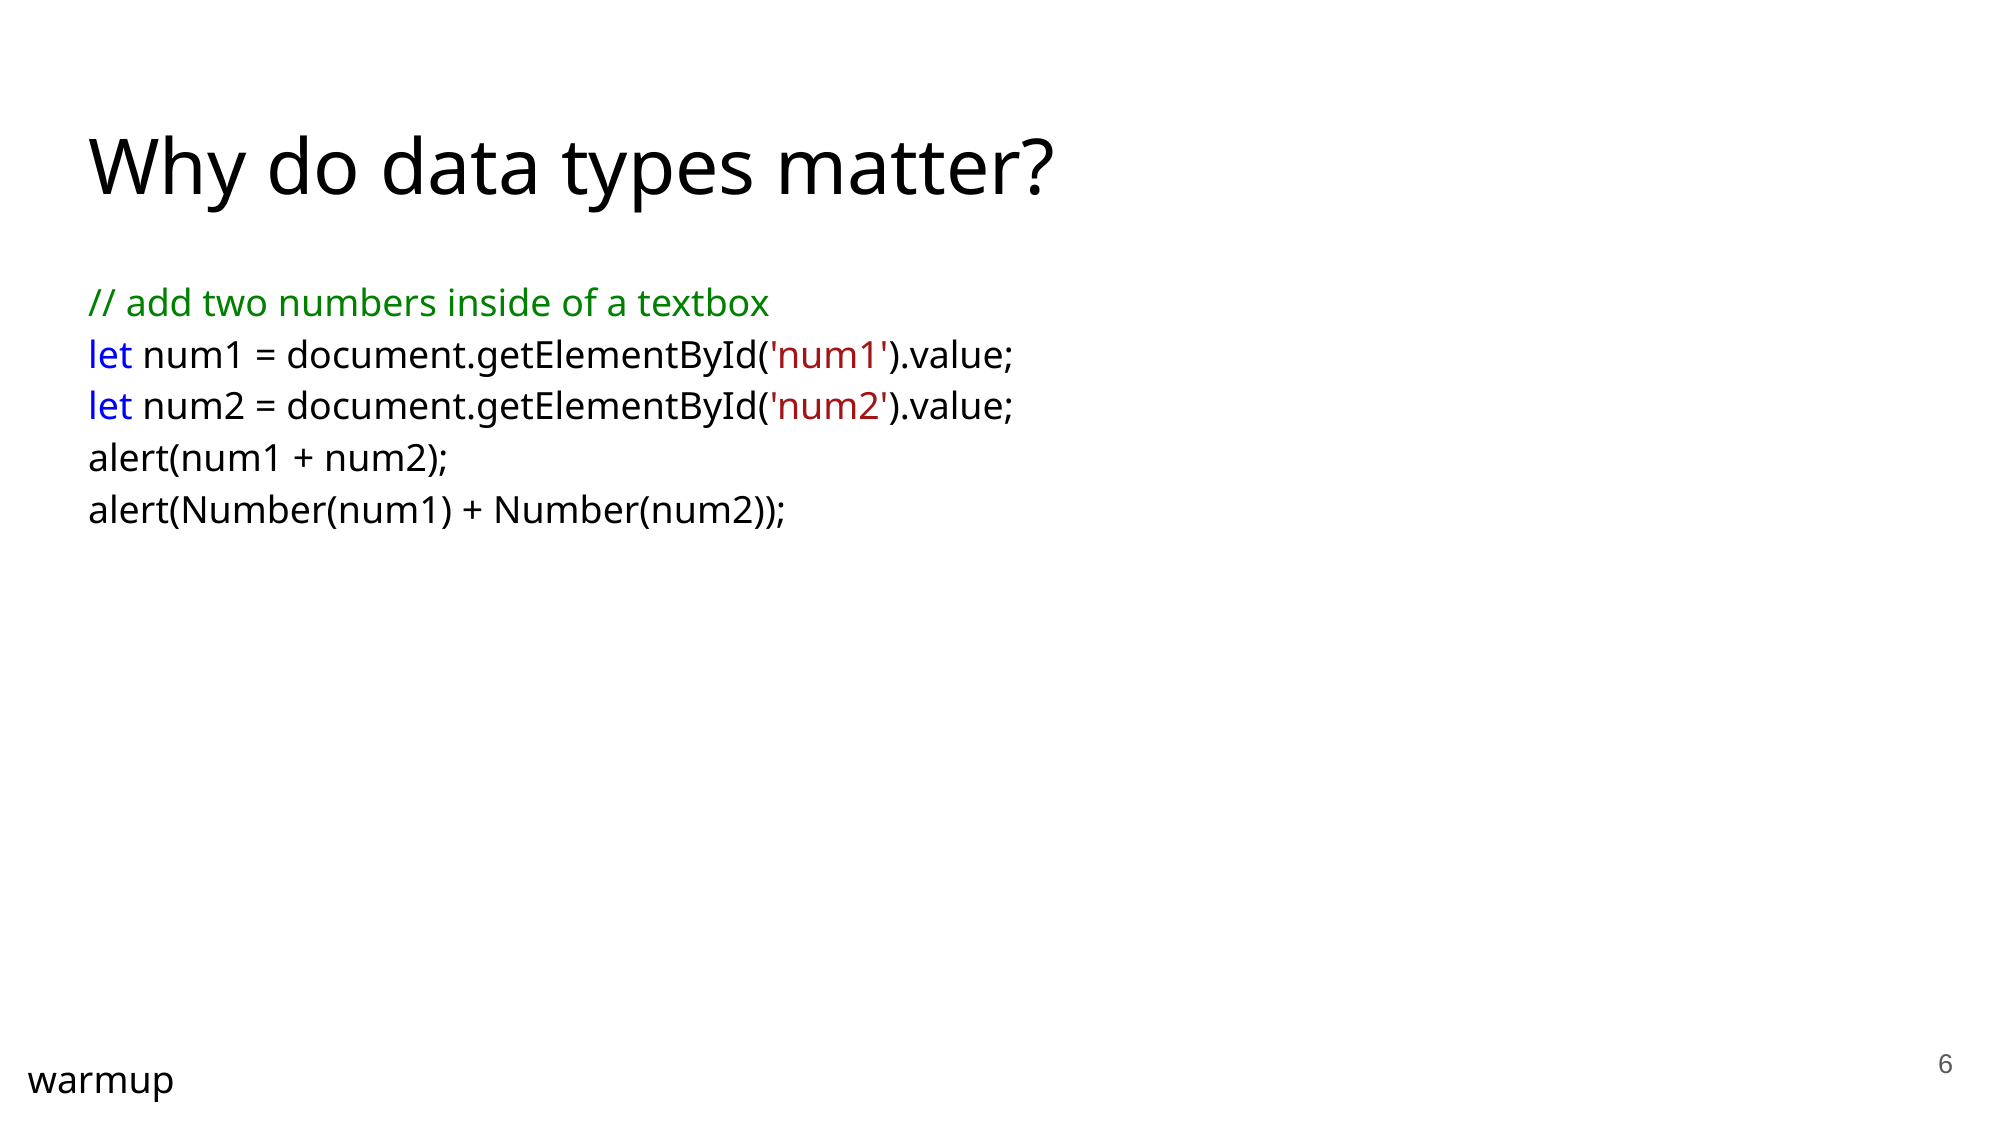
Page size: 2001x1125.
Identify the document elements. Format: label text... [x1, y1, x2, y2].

text_box warmup [12, 1041, 513, 1125]
slide_number 6 [1853, 1019, 1974, 1106]
title Why do data types matter? [68, 97, 1932, 223]
list // add two numbers inside of a textbox let num1 = document.getElementById('num1').value; let num2 = document.getElementById('num2').value; alert(num1 + num2); alert(Number(num1) + Number(num2)); [68, 252, 1932, 1000]
